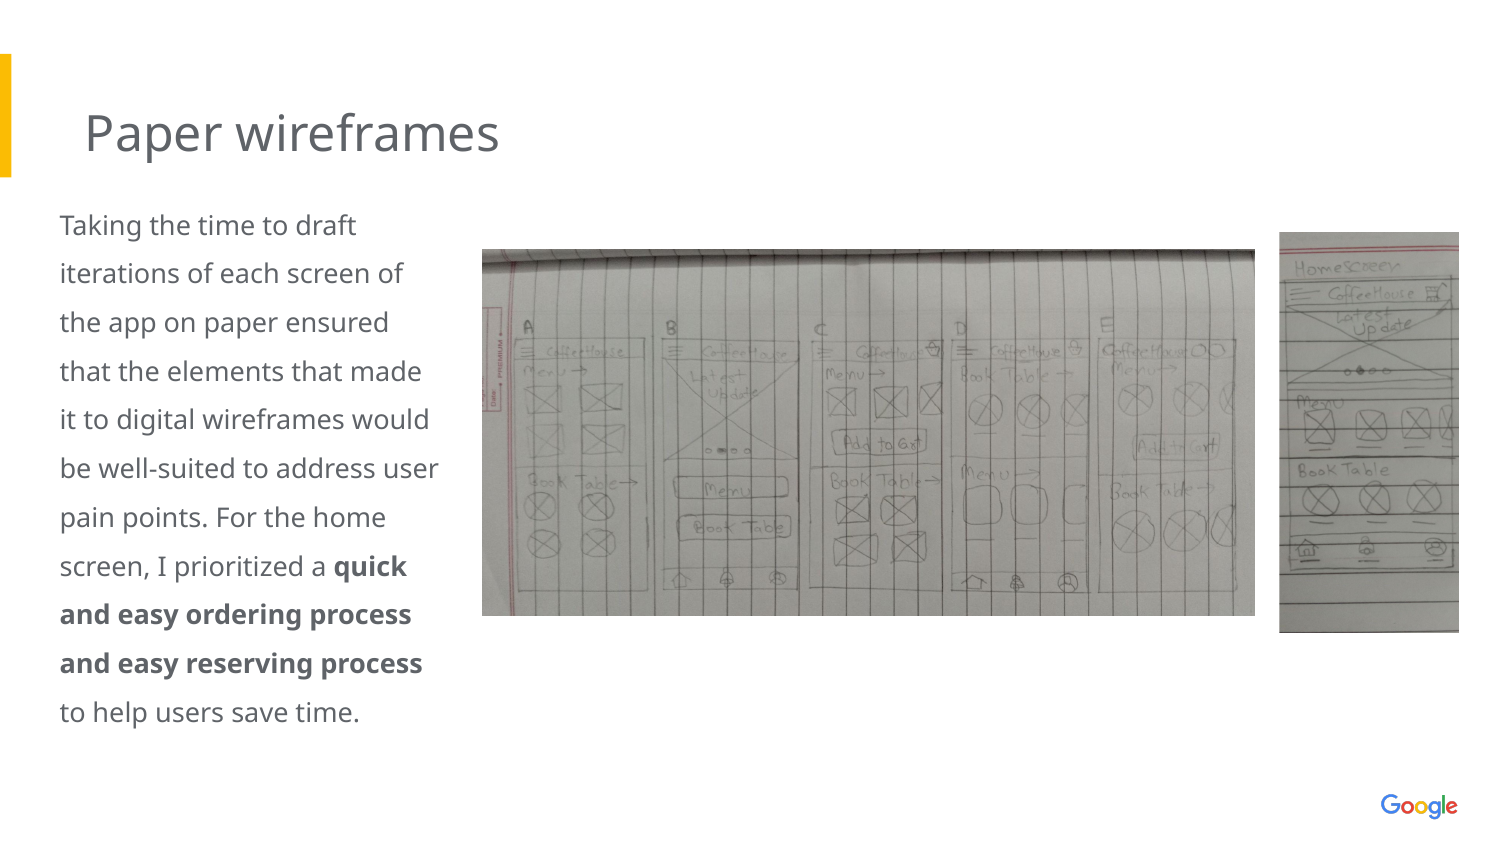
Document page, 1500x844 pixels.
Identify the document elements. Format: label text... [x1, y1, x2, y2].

text_box Paper wireframes [84, 85, 1234, 176]
picture [1381, 794, 1458, 820]
picture [1279, 232, 1468, 633]
picture [481, 249, 1255, 617]
text_box Taking the time to draft iterations of each screen of the app on paper ensured that the elements that made it to digital wireframes would be well-suited to address user pain points. For the home screen, I prioritized a quick and easy ordering process and easy reserving process to help users save time. [59, 176, 457, 792]
